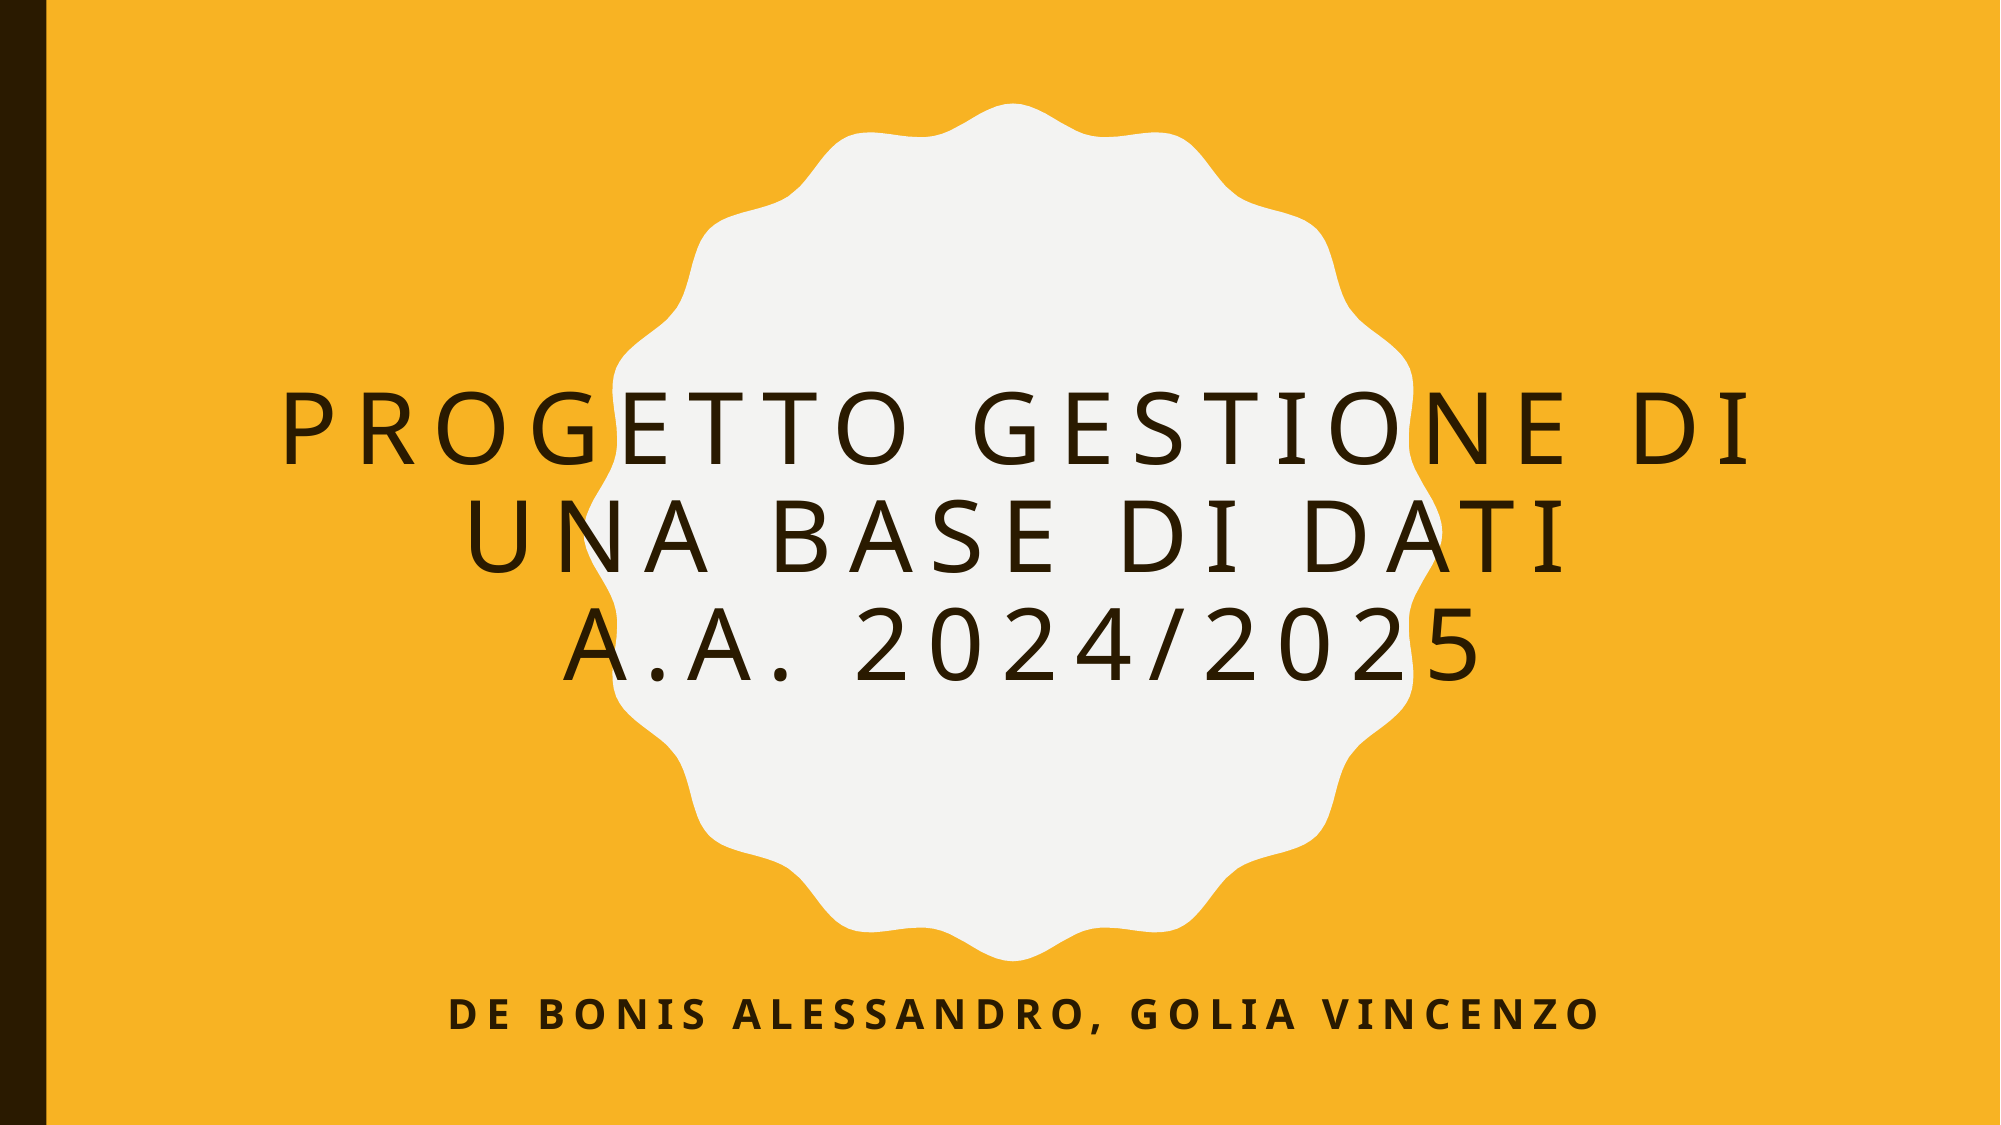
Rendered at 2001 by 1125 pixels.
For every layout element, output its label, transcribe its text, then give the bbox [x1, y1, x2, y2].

subtitle De Bonis Alessandro, Golia Vincenzo [363, 980, 1684, 1103]
title Progetto gestione di una base di dati A.A. 2024/2025 [176, 180, 1870, 902]
